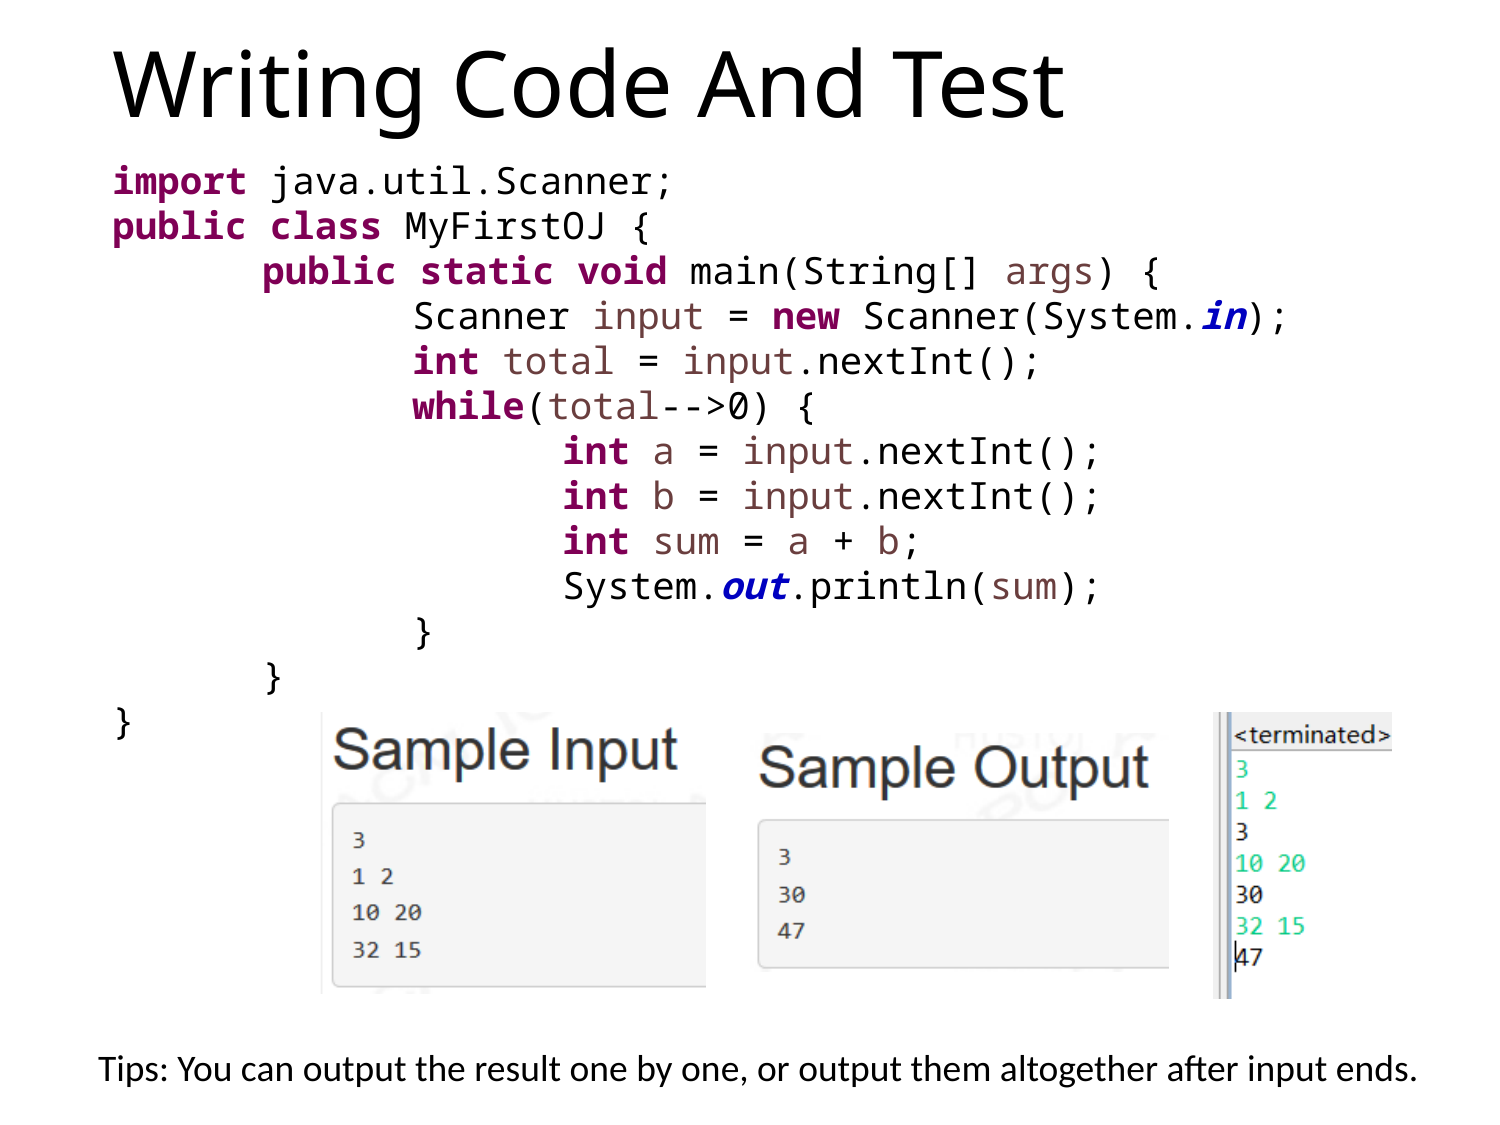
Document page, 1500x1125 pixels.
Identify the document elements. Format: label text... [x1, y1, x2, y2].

picture [749, 733, 1169, 972]
title Writing Code And Test [97, 0, 1392, 197]
text_box Tips: You can output the result one by one, or output them altogether after input ends. [83, 1037, 1435, 1097]
text_box import java.util.Scanner; public class MyFirstOJ { public static void main(String[] args) { Scanner input = new Scanner(System.in); int total = input.nextInt(); while(total-->0) { int a = input.nextInt(); int b = input.nextInt(); int sum = a + b; System.out.println(sum); } } } [97, 149, 1308, 750]
picture [1213, 712, 1392, 999]
picture [292, 712, 706, 994]
